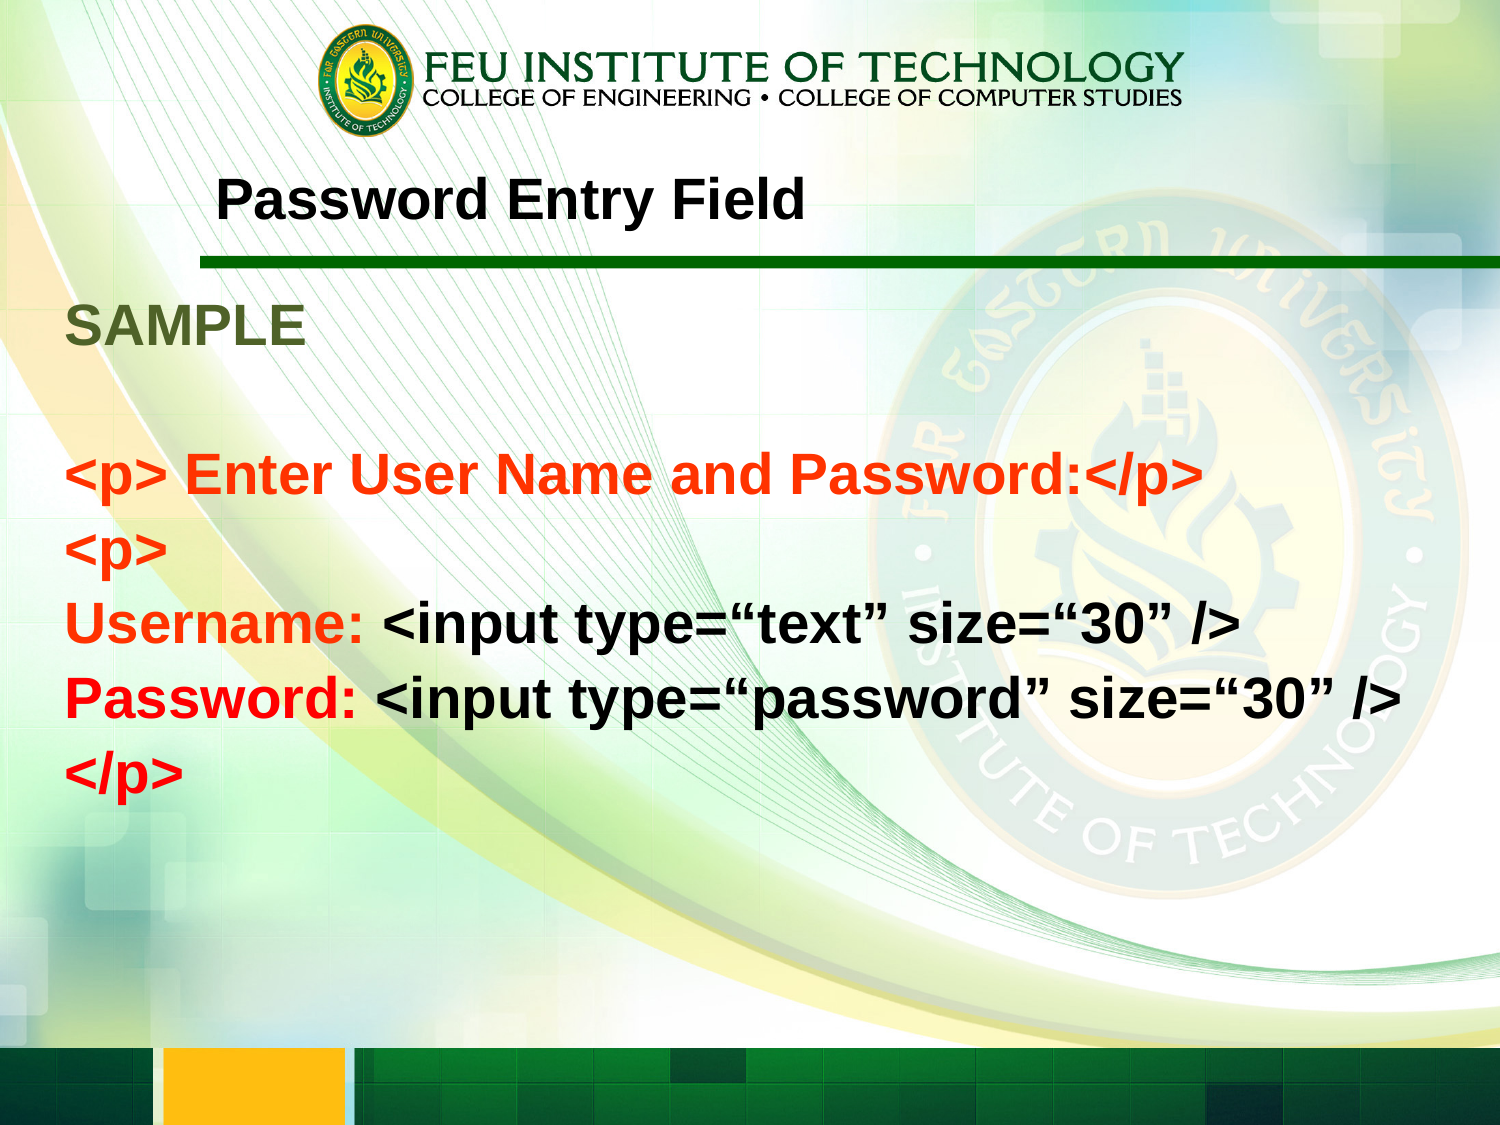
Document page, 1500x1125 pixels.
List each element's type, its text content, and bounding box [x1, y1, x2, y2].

text_box [198, 254, 1500, 271]
list SAMPLE <p> Enter User Name and Password:</p> <p> Username: <input type=“text” size=“30” /> Password: <input type=“password” size=“30” /> </p> [50, 287, 1463, 1025]
picture [0, 0, 1500, 1125]
title Password Entry Field [199, 149, 1500, 243]
